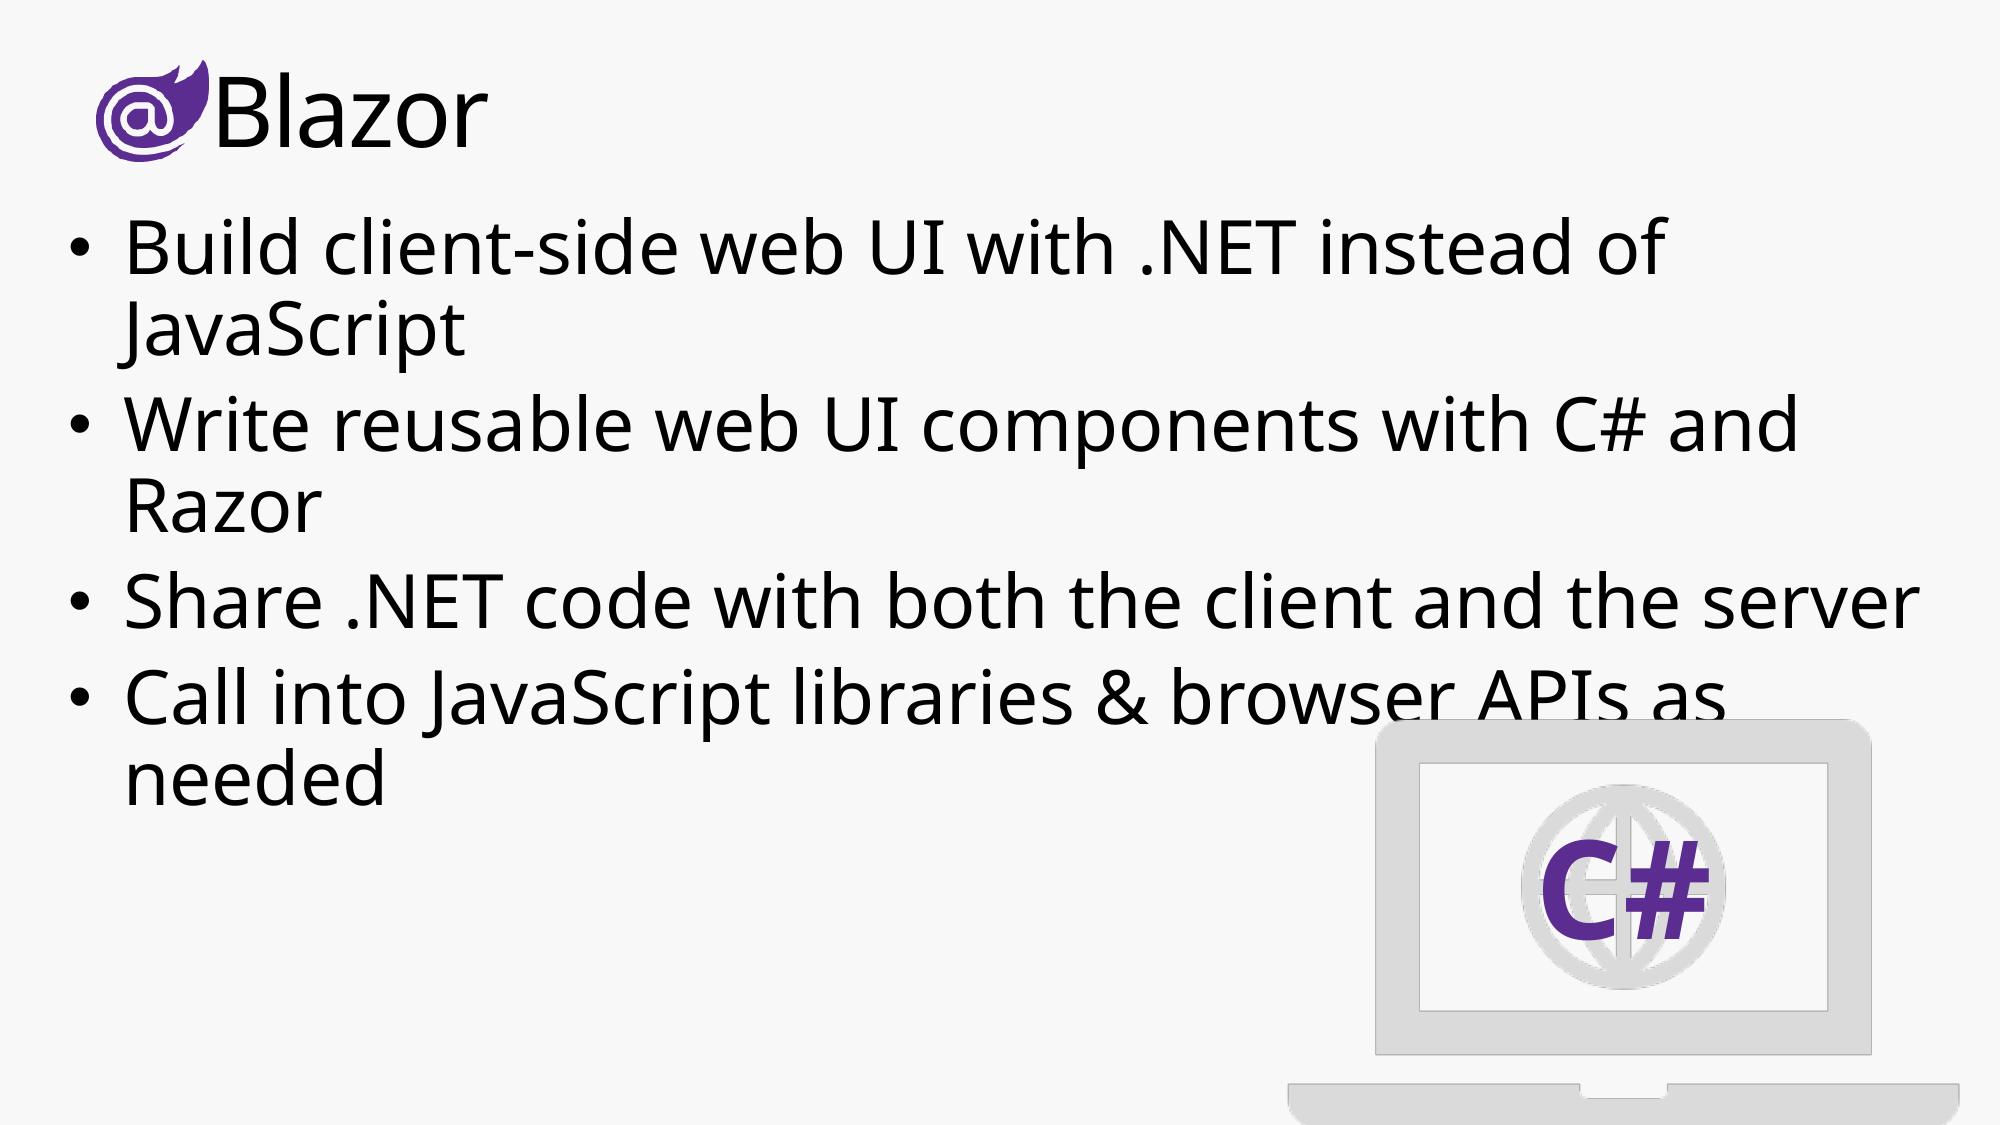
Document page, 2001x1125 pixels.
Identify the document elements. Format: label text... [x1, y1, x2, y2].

title Blazor [44, 47, 1957, 196]
picture [1274, 574, 1974, 1125]
list Build client-side web UI with .NET instead of JavaScript Write reusable web UI components with C# and Razor Share .NET code with both the client and the server Call into JavaScript libraries & browser APIs as needed [44, 195, 1956, 607]
picture [95, 54, 209, 167]
